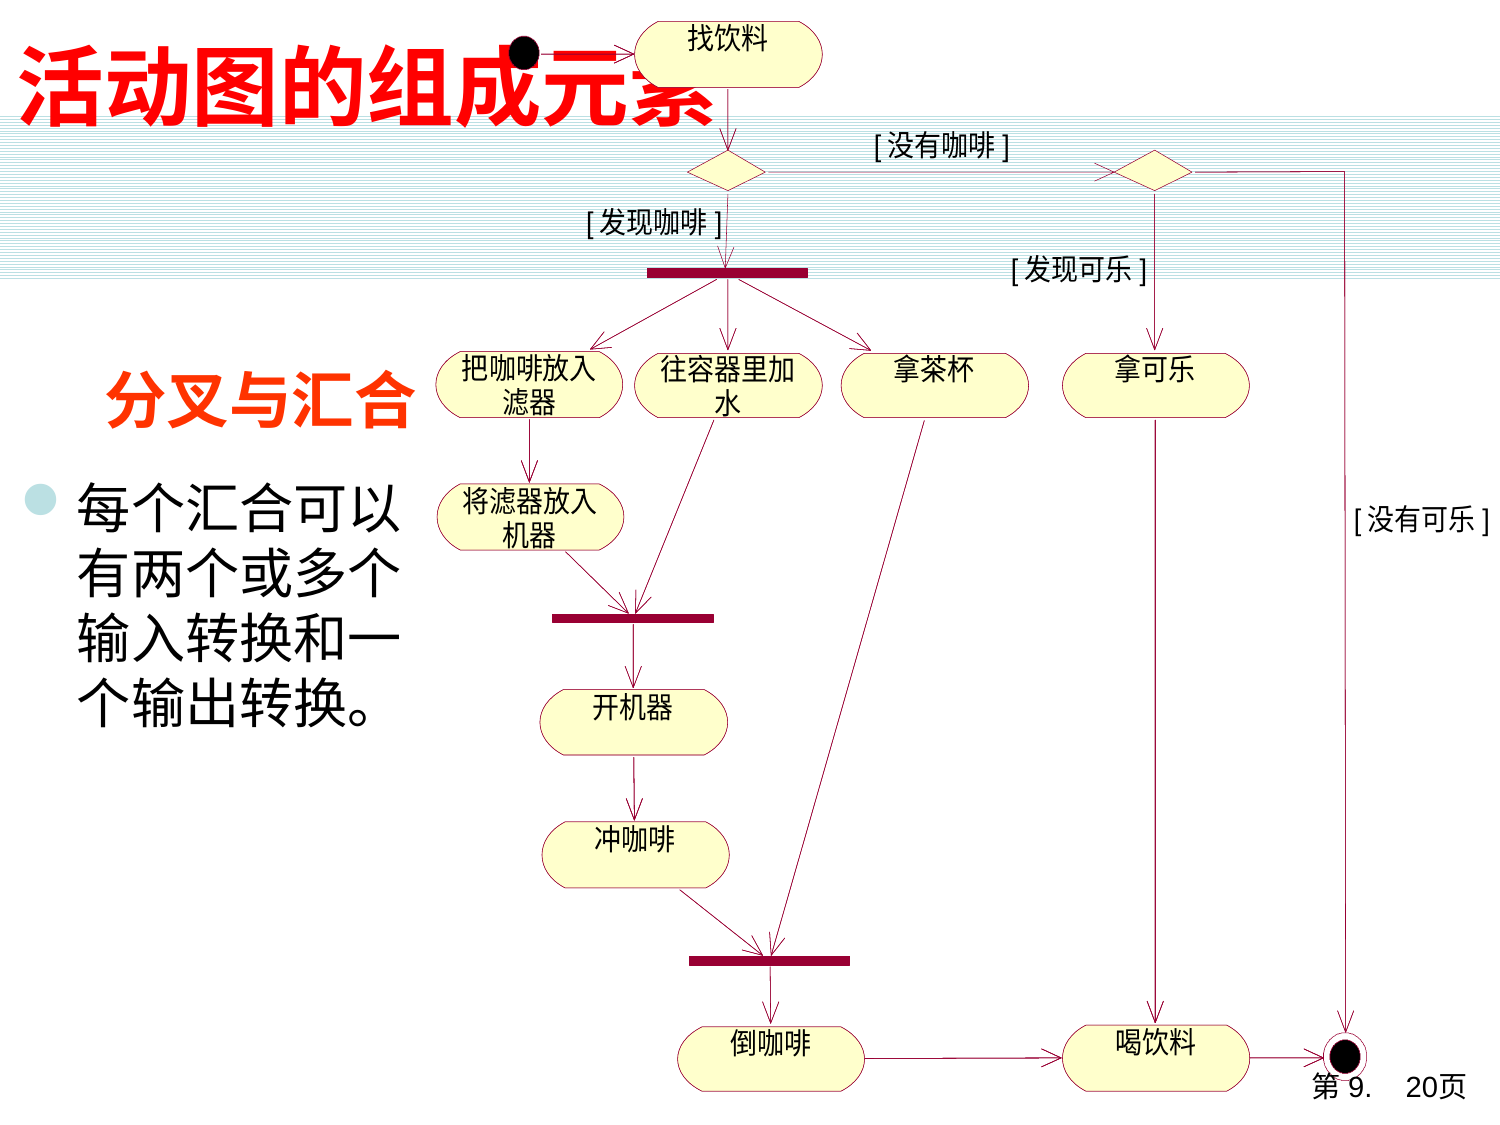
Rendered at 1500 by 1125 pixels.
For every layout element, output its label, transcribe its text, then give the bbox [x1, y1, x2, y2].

text_box 每个汇合可以有两个或多个输入转换和一个输出转换。 [5, 467, 419, 810]
list 分叉与汇合 [89, 353, 419, 467]
picture [424, 12, 1500, 1112]
title 活动图的组成元素 [1, 12, 423, 156]
